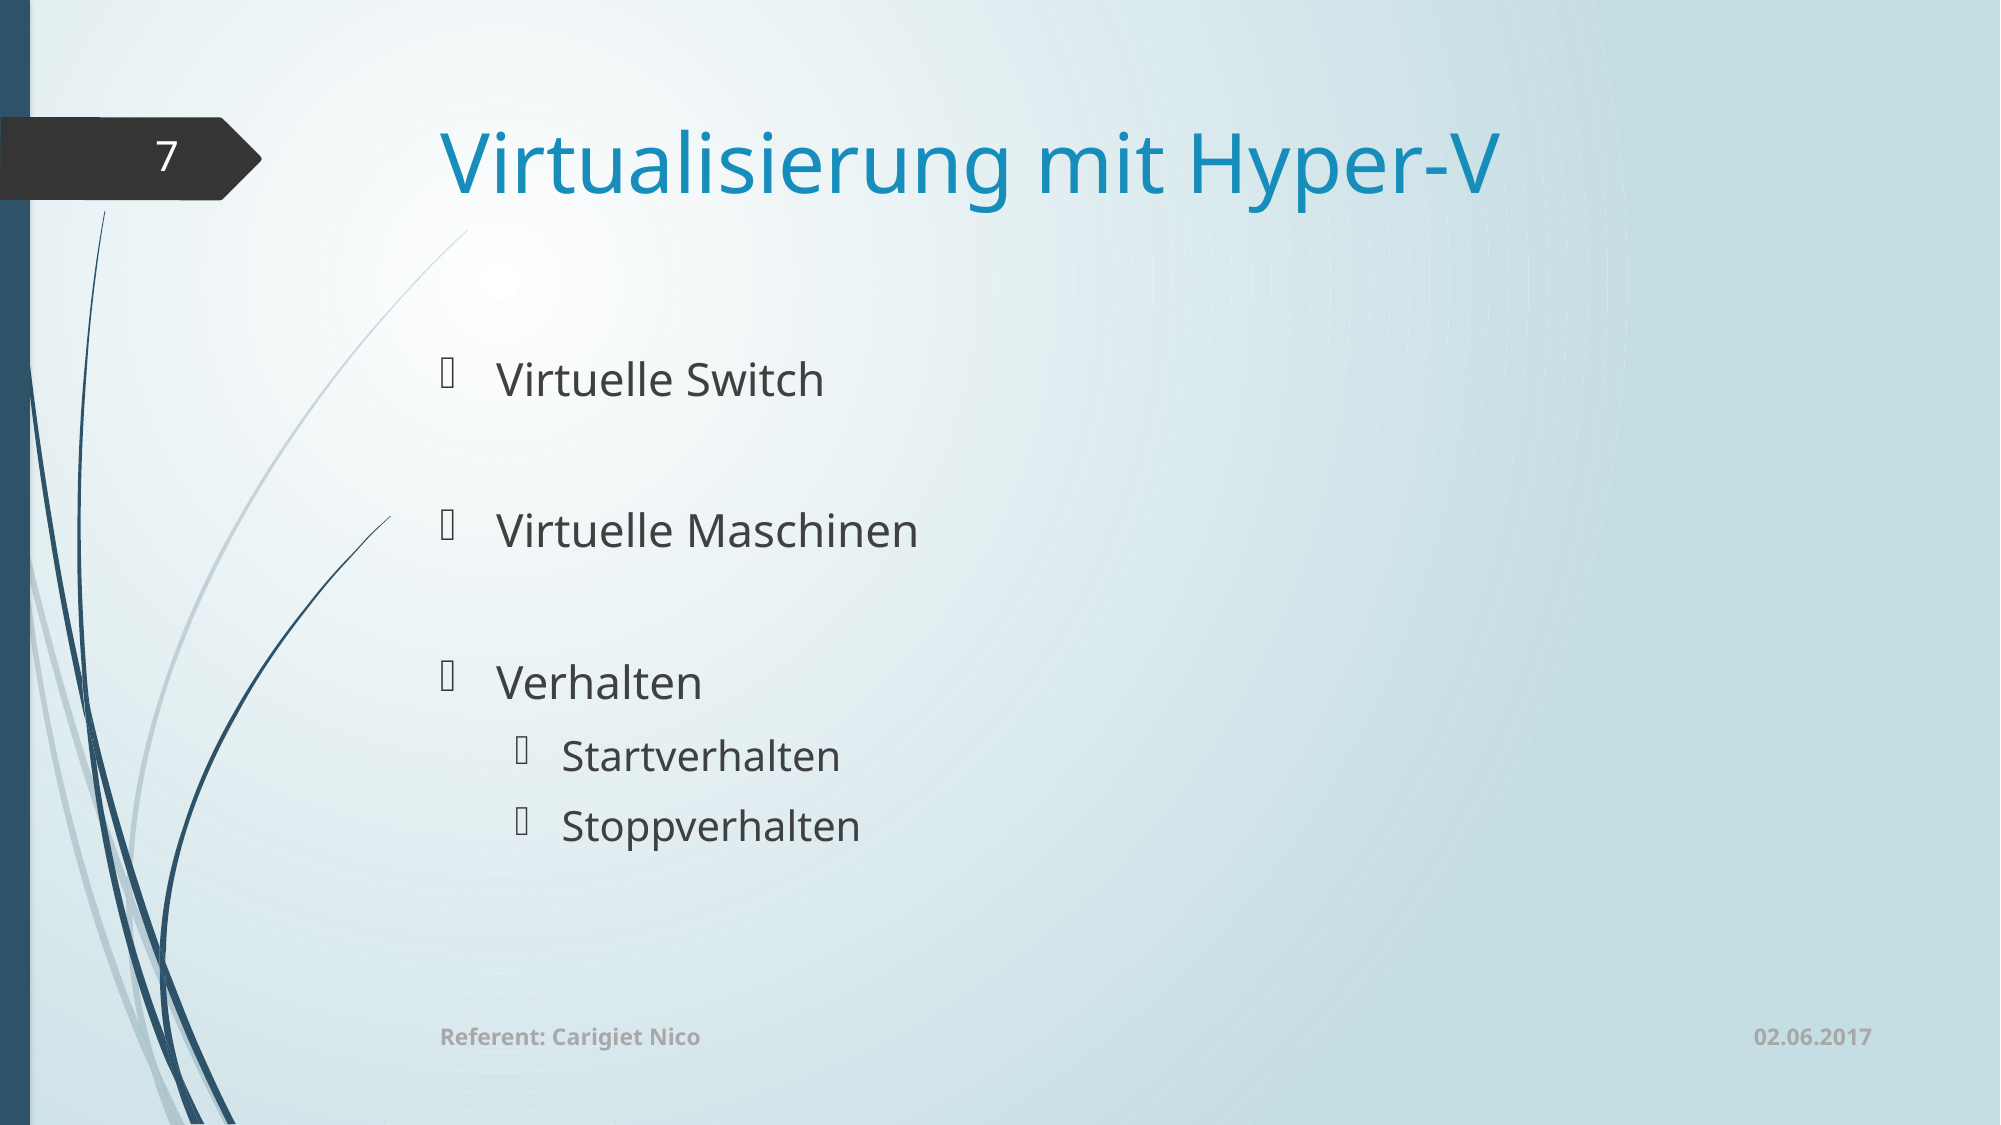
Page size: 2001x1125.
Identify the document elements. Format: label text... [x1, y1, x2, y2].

list Virtuelle Switch Virtuelle Maschinen Verhalten Startverhalten Stoppverhalten [424, 267, 1888, 971]
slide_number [1699, 1005, 1888, 1067]
title Virtualisierung mit Hyper-V [425, 102, 1888, 222]
footer Referent: Carigiet Nico [424, 1006, 1675, 1067]
slide_number 7 [66, 128, 195, 189]
